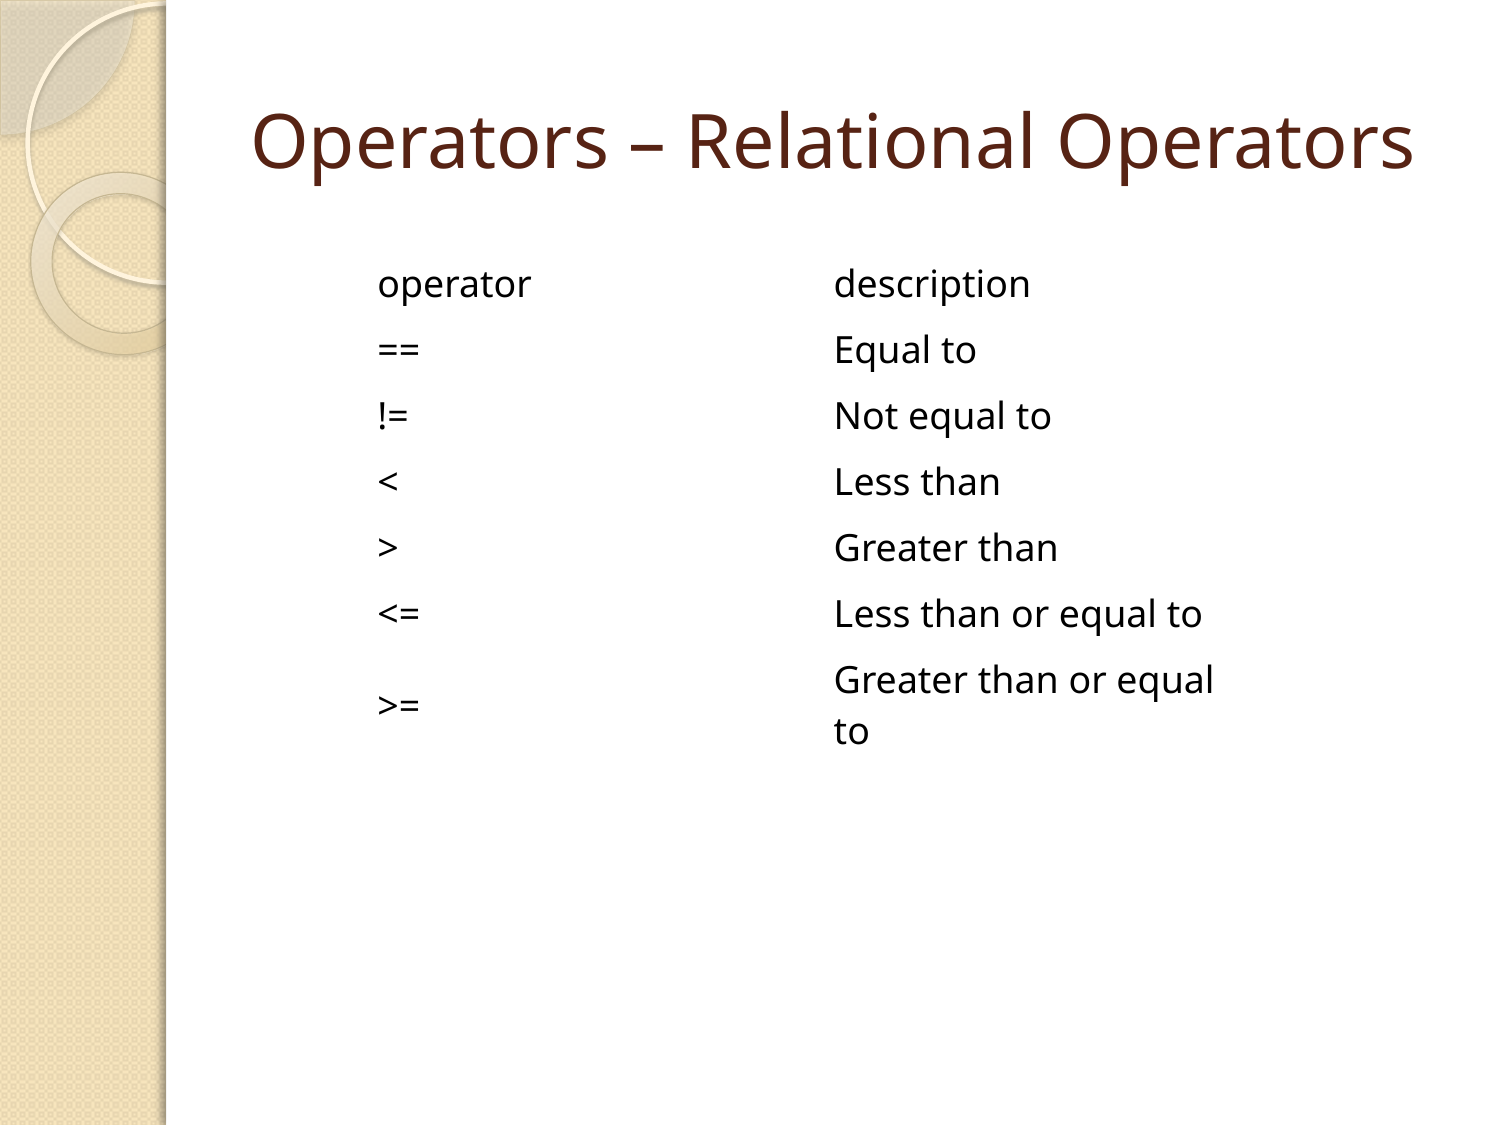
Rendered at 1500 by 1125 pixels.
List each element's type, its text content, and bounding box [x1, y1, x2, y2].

table_cell Greater than or equal to [819, 646, 1275, 764]
table_cell Equal to [819, 316, 1275, 382]
table_cell Less than [819, 448, 1275, 514]
title Operators – Relational Operators [235, 45, 1466, 233]
table_cell >= [362, 646, 819, 764]
table_header operator [362, 250, 819, 316]
table_cell <= [362, 580, 819, 646]
table_cell < [362, 448, 819, 514]
table_cell Less than or equal to [819, 580, 1275, 646]
table_cell > [362, 514, 819, 580]
table_cell Greater than [819, 514, 1275, 580]
table_cell Not equal to [819, 382, 1275, 448]
table_cell == [362, 316, 819, 382]
table_header description [819, 250, 1275, 316]
table_cell != [362, 382, 819, 448]
